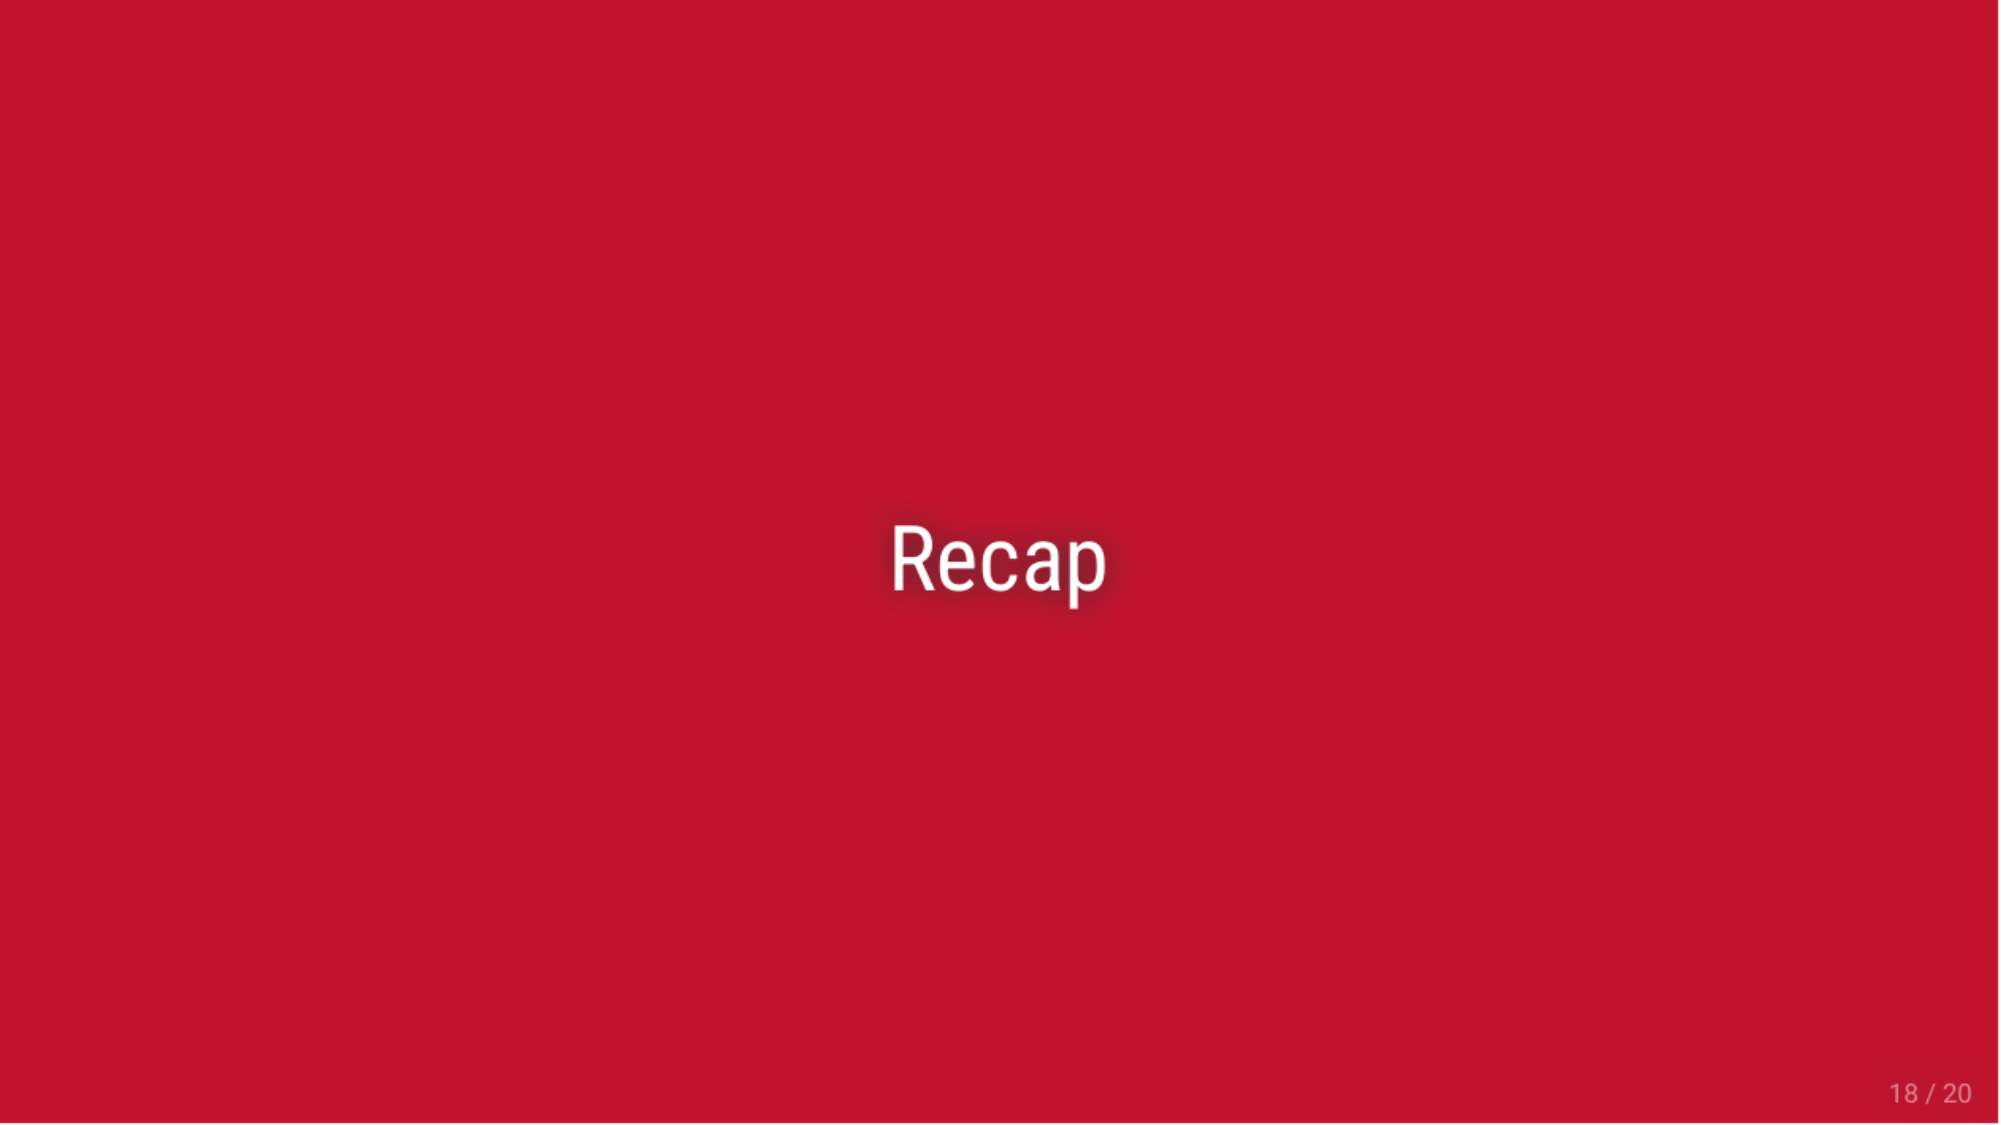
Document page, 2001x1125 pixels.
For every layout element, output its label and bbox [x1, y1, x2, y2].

list [0, 0, 2000, 1125]
